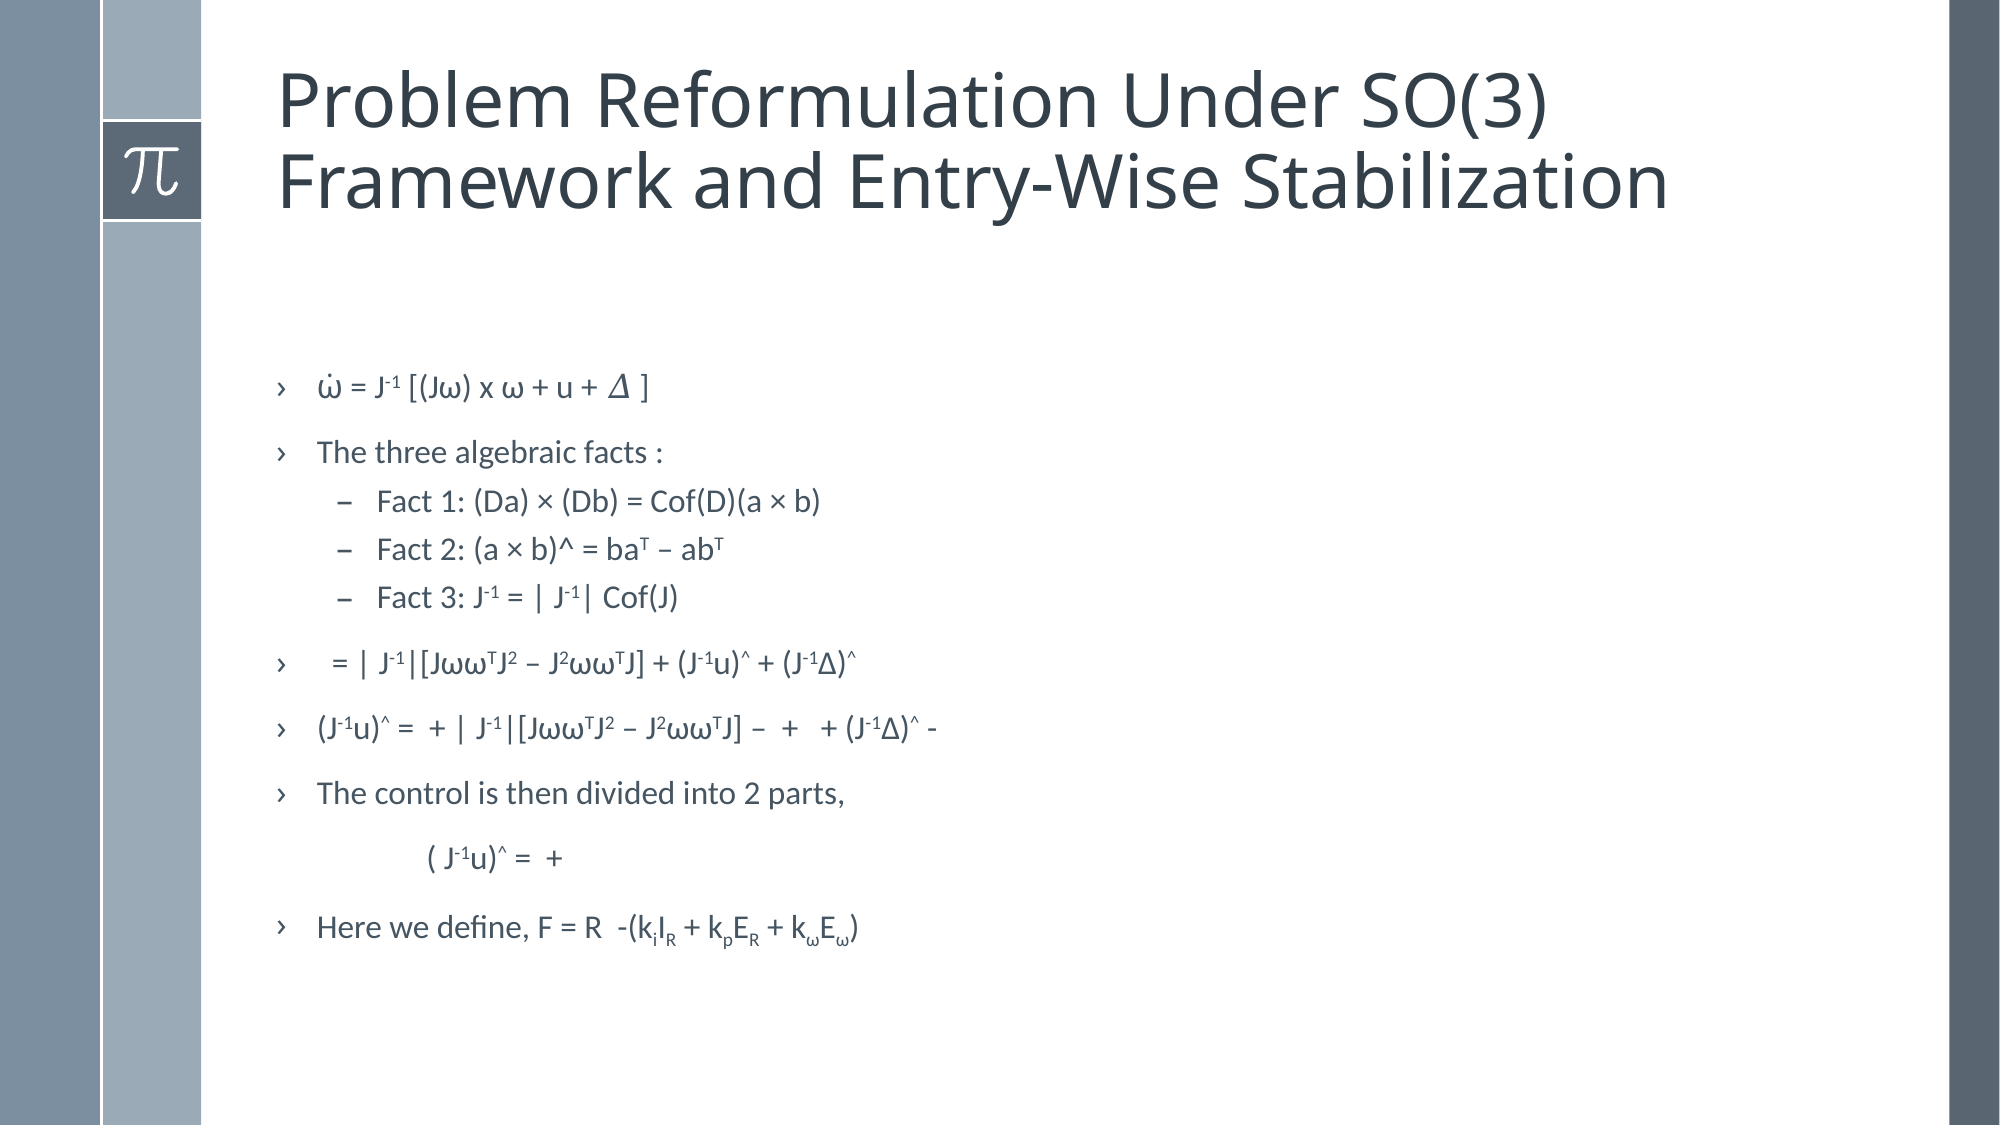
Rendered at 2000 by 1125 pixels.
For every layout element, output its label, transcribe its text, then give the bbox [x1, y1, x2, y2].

title Problem Reformulation Under SO(3) Framework and Entry-Wise Stabilization [261, 29, 1867, 233]
